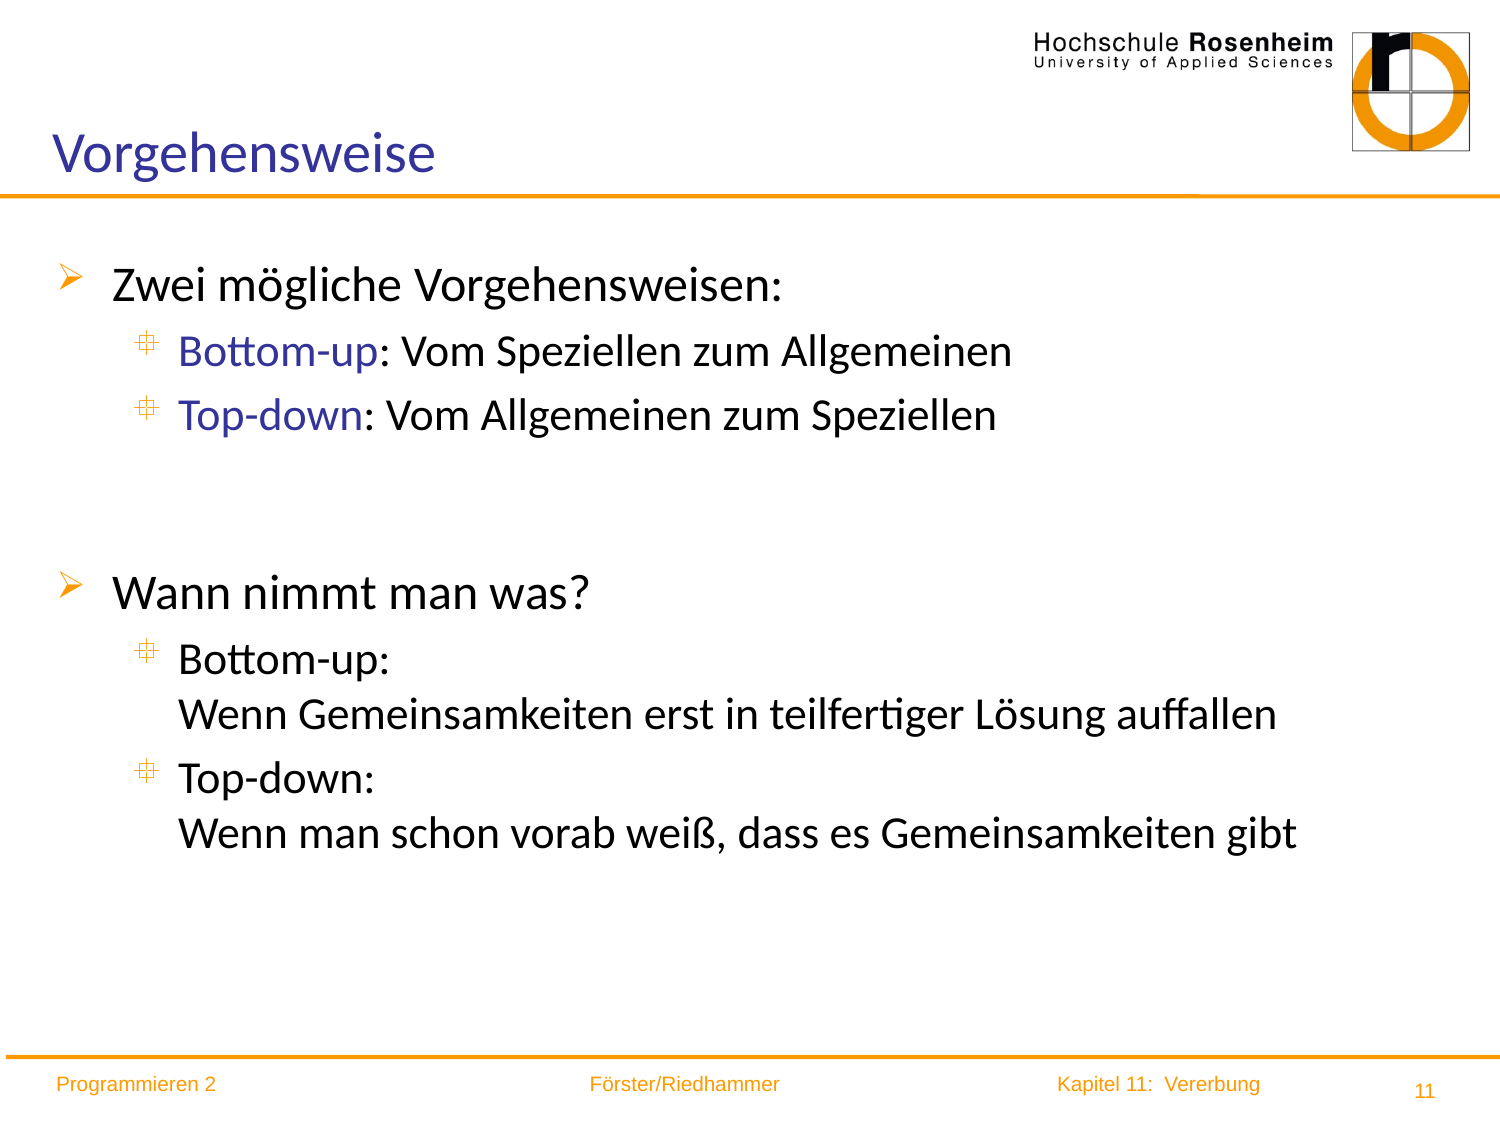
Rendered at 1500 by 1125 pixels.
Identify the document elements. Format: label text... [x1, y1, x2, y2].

title Vorgehensweise [52, 45, 940, 185]
list Zwei mögliche Vorgehensweisen: Bottom-up: Vom Speziellen zum Allgemeinen Top-down: Vom Allgemeinen zum Speziellen Wann nimmt man was? Bottom-up: Wenn Gemeinsamkeiten erst in teilfertiger Lösung auffallen Top-down: Wenn man schon vorab weiß, dass es Gemeinsamkeiten gibt [41, 243, 1470, 1059]
picture [1033, 31, 1471, 153]
